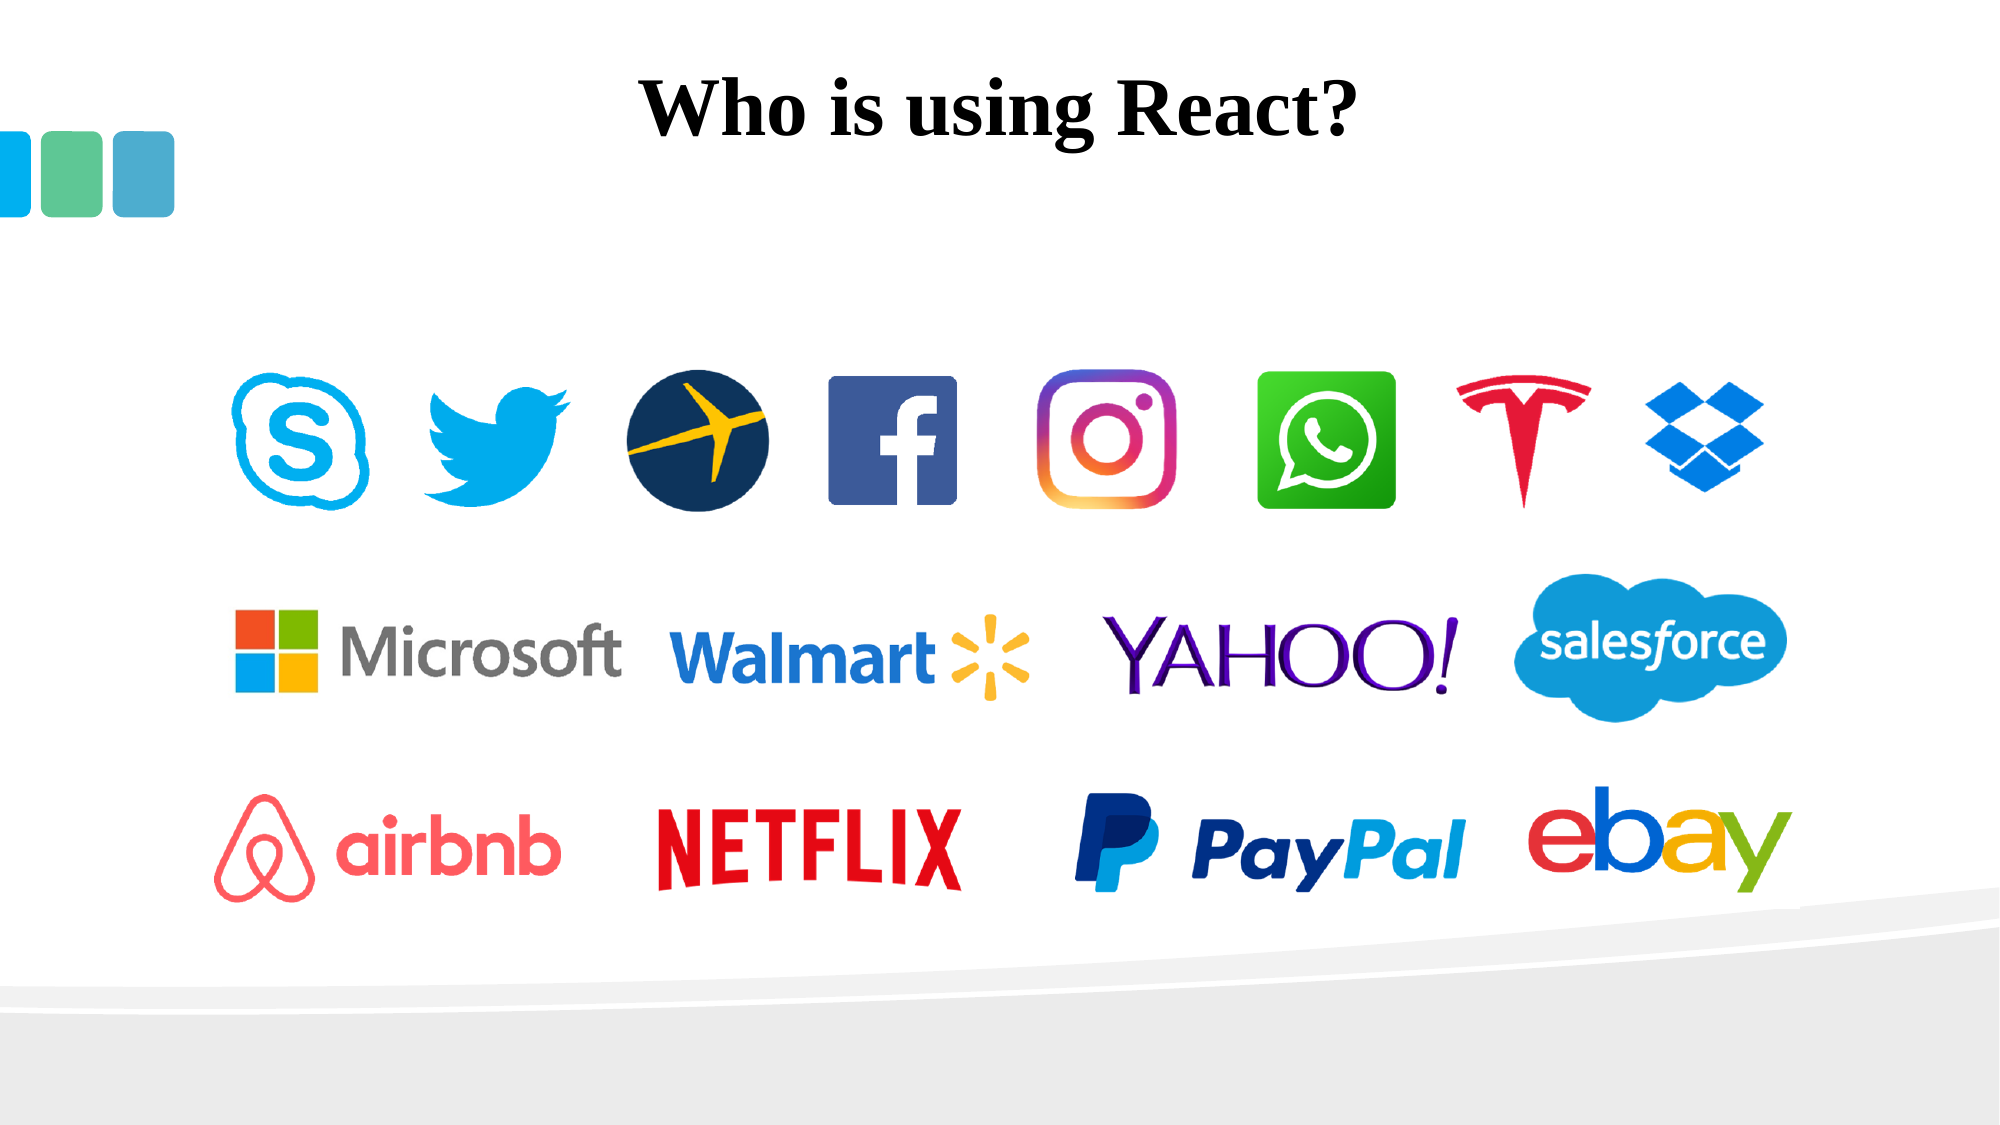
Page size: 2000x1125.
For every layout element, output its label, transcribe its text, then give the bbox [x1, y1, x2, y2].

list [199, 365, 1800, 909]
title Who is using React? [199, 24, 1800, 163]
